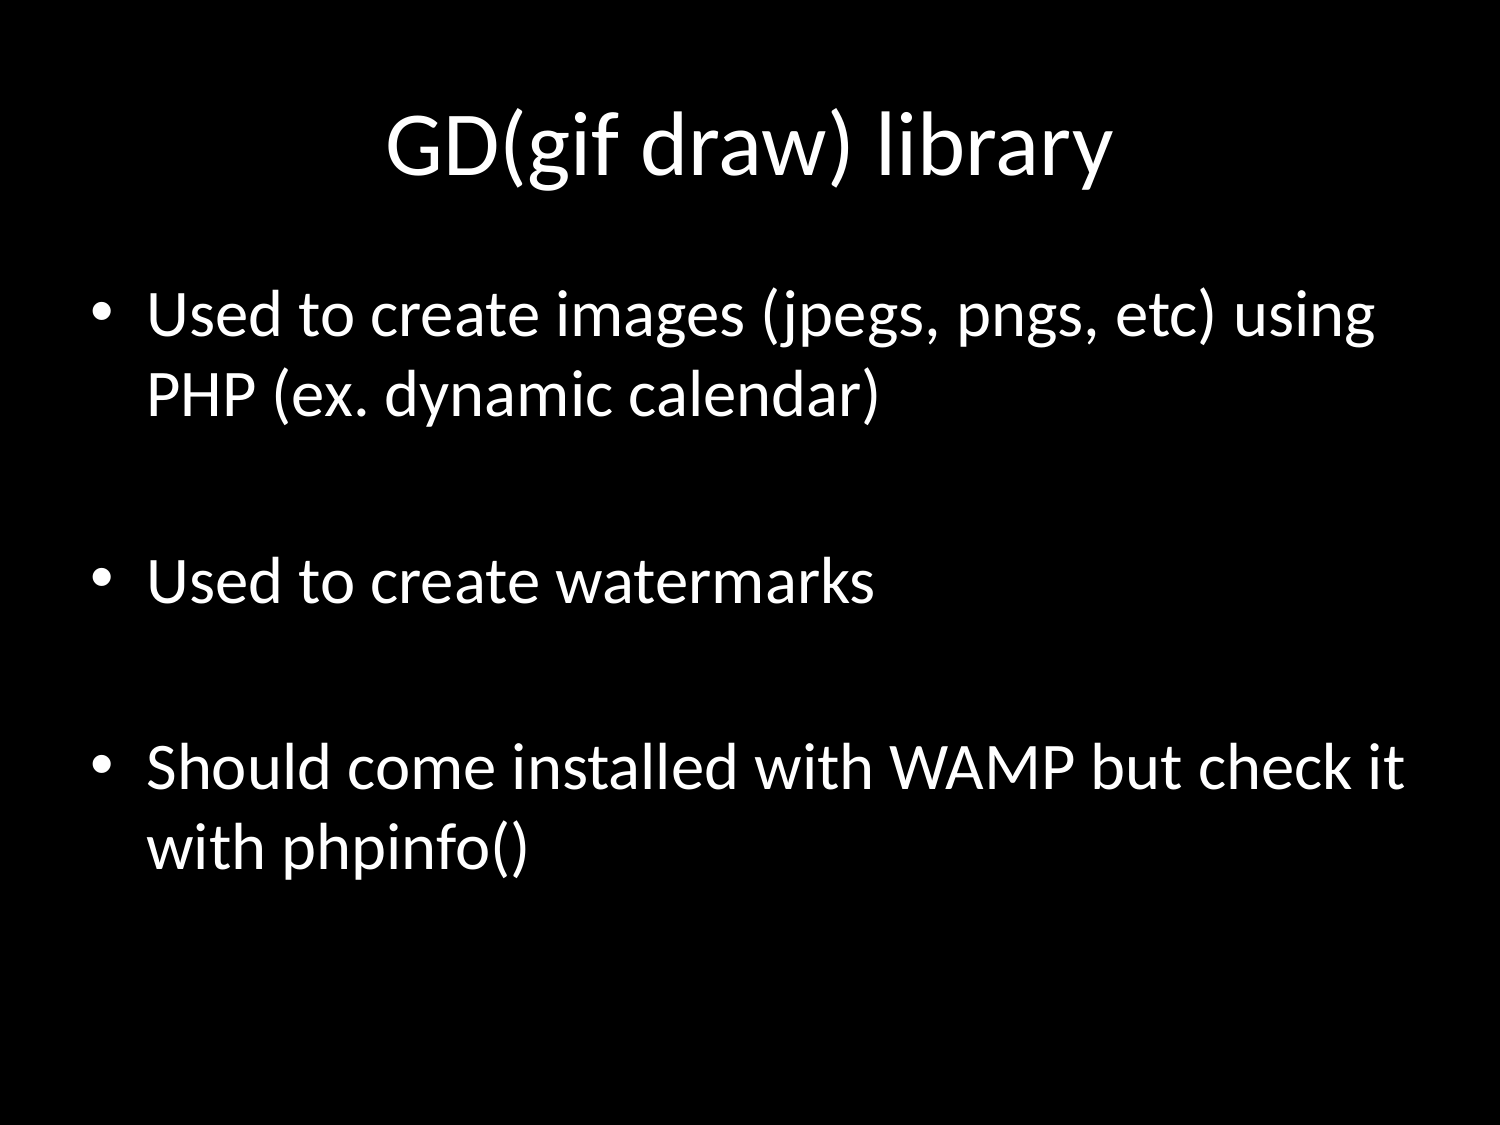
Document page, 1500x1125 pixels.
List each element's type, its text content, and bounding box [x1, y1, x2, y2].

title GD(gif draw) library [75, 45, 1425, 233]
list Used to create images (jpegs, pngs, etc) using PHP (ex. dynamic calendar) Used to create watermarks Should come installed with WAMP but check it with phpinfo() [75, 262, 1425, 1005]
